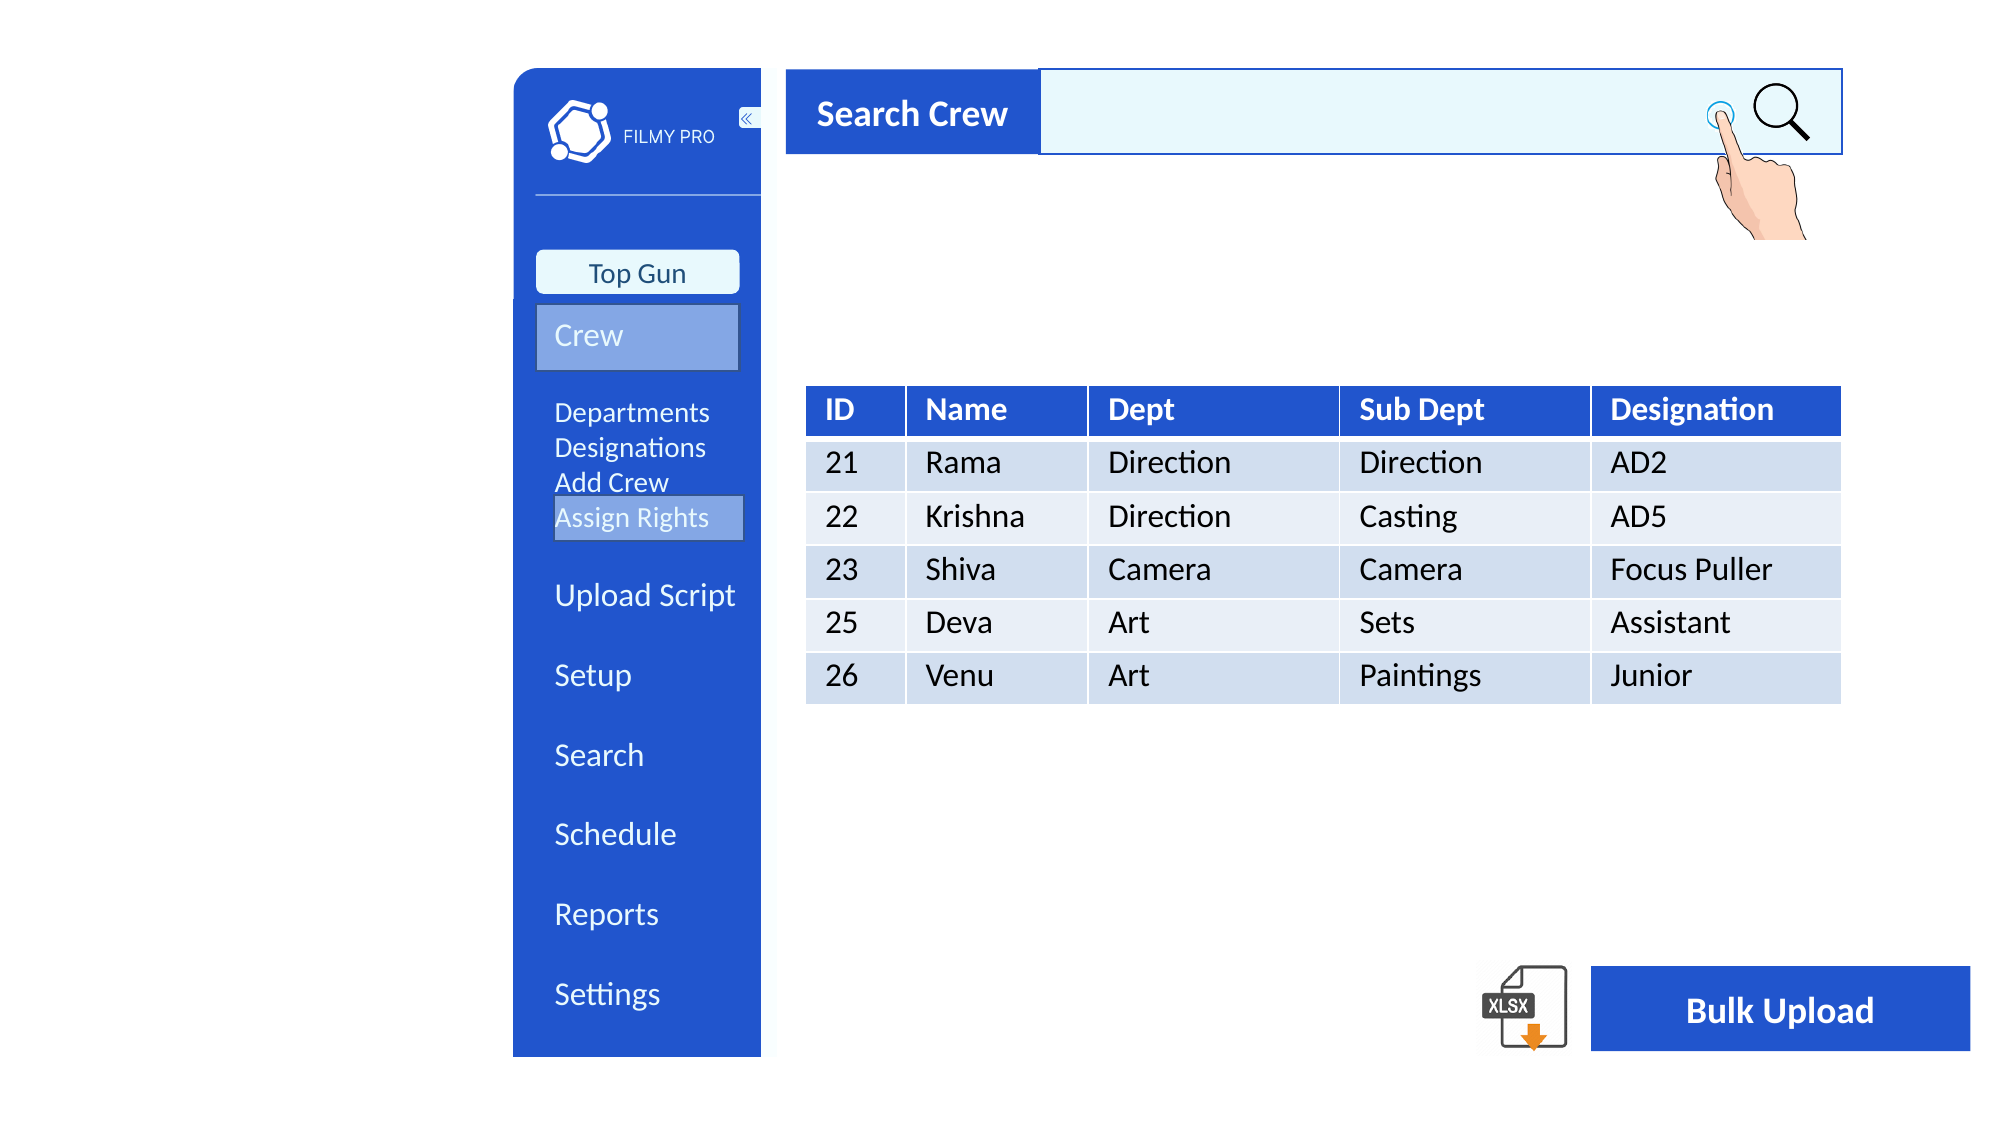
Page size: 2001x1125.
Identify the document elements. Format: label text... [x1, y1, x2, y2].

table_cell 25 [806, 600, 905, 651]
table_cell Rama [907, 442, 1087, 491]
table_cell 22 [806, 493, 905, 544]
table_cell Art [1089, 600, 1339, 651]
table_cell Direction [1340, 442, 1590, 491]
table_header Sub Dept [1340, 386, 1590, 436]
table_cell Paintings [1340, 653, 1590, 704]
table_header Name [907, 386, 1087, 436]
table_cell Direction [1089, 442, 1339, 491]
table_cell Art [1089, 653, 1339, 704]
table_cell Sets [1340, 600, 1590, 651]
table_cell Assistant [1592, 600, 1841, 651]
table_header ID [806, 386, 905, 436]
picture [1696, 79, 1814, 240]
table_cell Camera [1089, 546, 1339, 598]
table_cell 26 [806, 653, 905, 704]
picture [513, 68, 777, 1057]
table_cell Camera [1340, 546, 1590, 598]
table_header Designation [1592, 386, 1841, 436]
picture [1476, 960, 1572, 1056]
text_box Search Crew [785, 68, 1038, 155]
table_cell 21 [806, 442, 905, 491]
text_box [1038, 68, 1843, 155]
table_cell Junior [1592, 653, 1841, 704]
table_cell Direction [1089, 493, 1339, 544]
table_cell Shiva [907, 546, 1087, 598]
table_header Dept [1089, 386, 1339, 436]
table_cell 23 [806, 546, 905, 598]
table_cell Venu [907, 653, 1087, 704]
table_cell Focus Puller [1592, 546, 1841, 598]
text_box Bulk Upload [1590, 965, 1972, 1052]
table_cell AD2 [1592, 442, 1841, 491]
table_cell Deva [907, 600, 1087, 651]
table_cell Krishna [907, 493, 1087, 544]
table_cell Casting [1340, 493, 1590, 544]
table_cell AD5 [1592, 493, 1841, 544]
